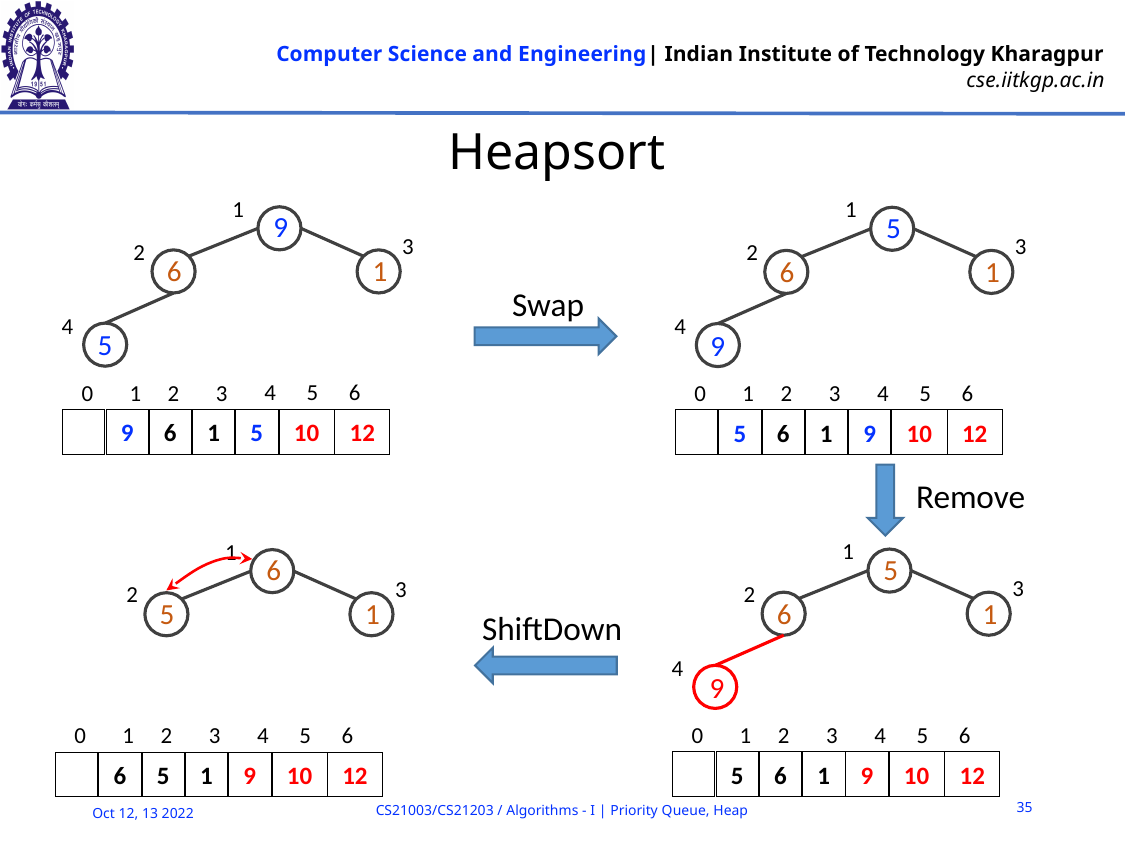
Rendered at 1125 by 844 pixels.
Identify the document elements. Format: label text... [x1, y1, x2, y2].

text_box Swap [497, 276, 599, 331]
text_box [656, 529, 1040, 713]
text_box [62, 370, 391, 455]
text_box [674, 370, 1004, 456]
footer CS21003/CS21203 / Algorithms - I | Priority Queue, Heap [185, 787, 940, 833]
slide_number 35 [992, 785, 1048, 831]
text_box ShiftDown [467, 599, 638, 655]
text_box [473, 317, 618, 357]
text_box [111, 529, 422, 639]
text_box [54, 713, 384, 798]
text_box [865, 463, 901, 529]
text_box [473, 655, 618, 686]
title Heapsort [35, 78, 1078, 221]
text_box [46, 186, 430, 370]
picture [1, 1, 74, 110]
text_box Remove [901, 467, 1041, 523]
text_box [672, 712, 1001, 798]
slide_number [77, 798, 274, 844]
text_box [659, 187, 1042, 371]
